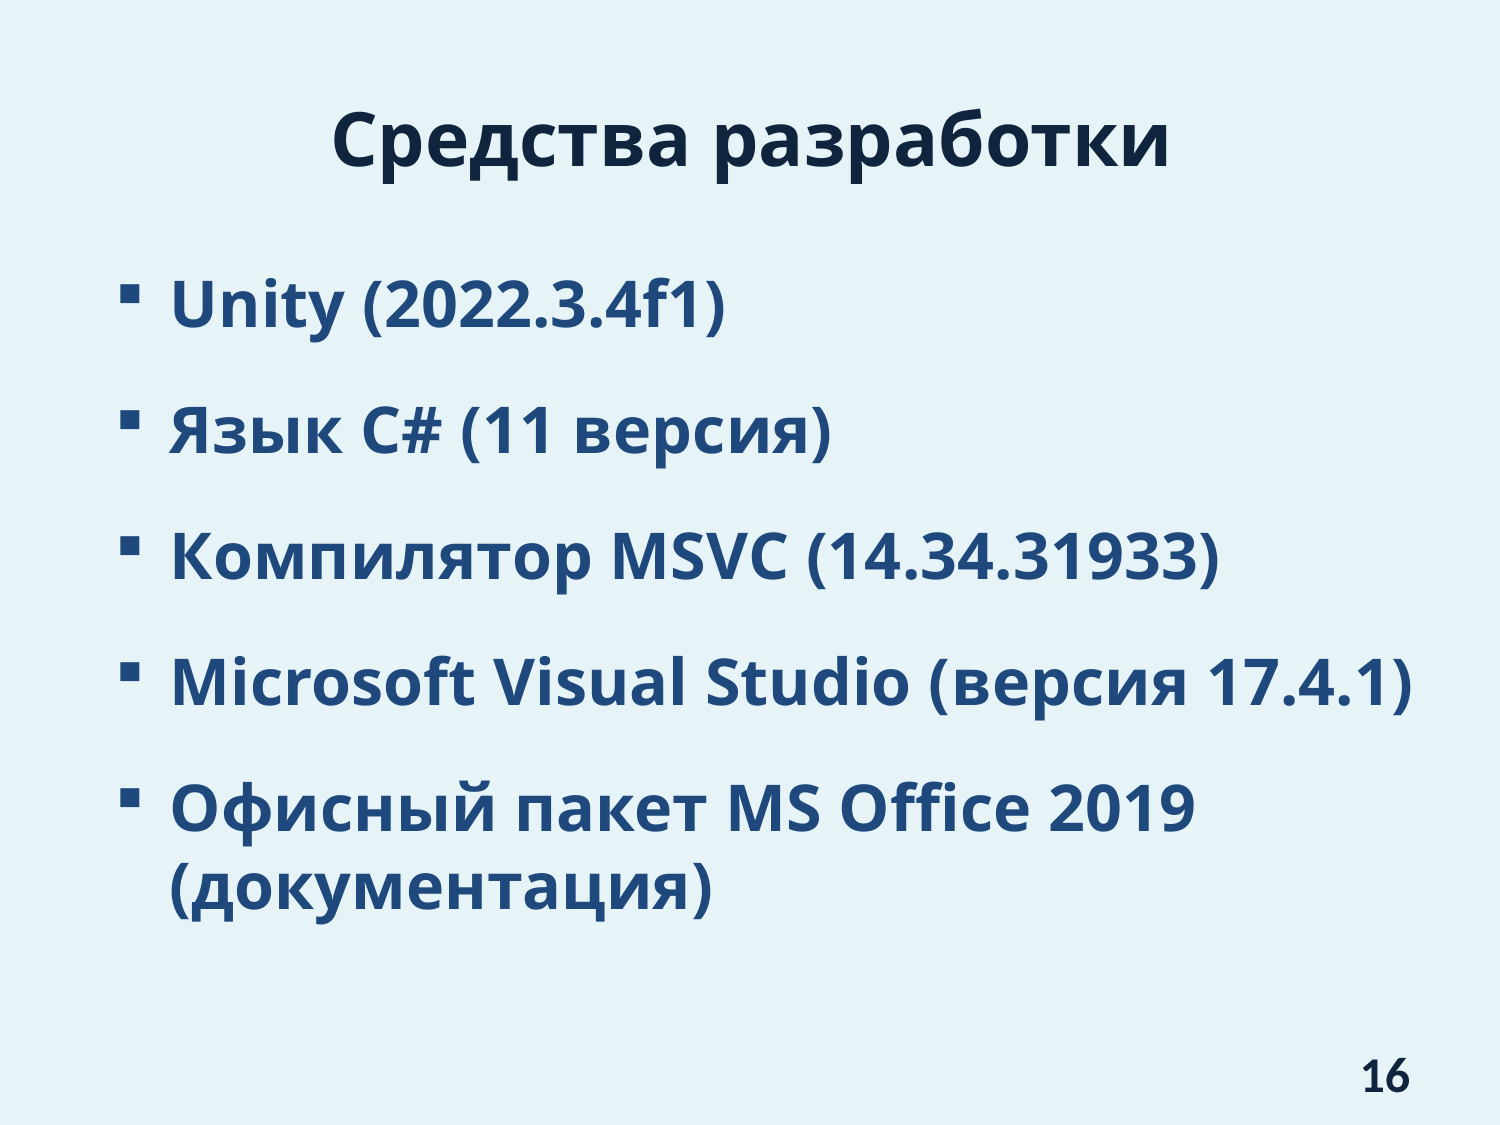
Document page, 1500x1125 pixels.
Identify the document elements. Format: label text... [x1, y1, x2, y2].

text_box Unity (2022.3.4f1) Язык С# (11 версия) Компилятор MSVC (14.34.31933) Microsoft Visual Studio (версия 17.4.1) Офисный пакет MS Office 2019 (документация) [100, 255, 1451, 998]
title Средства разработки [76, 42, 1427, 231]
slide_number 16 [1074, 1042, 1425, 1103]
